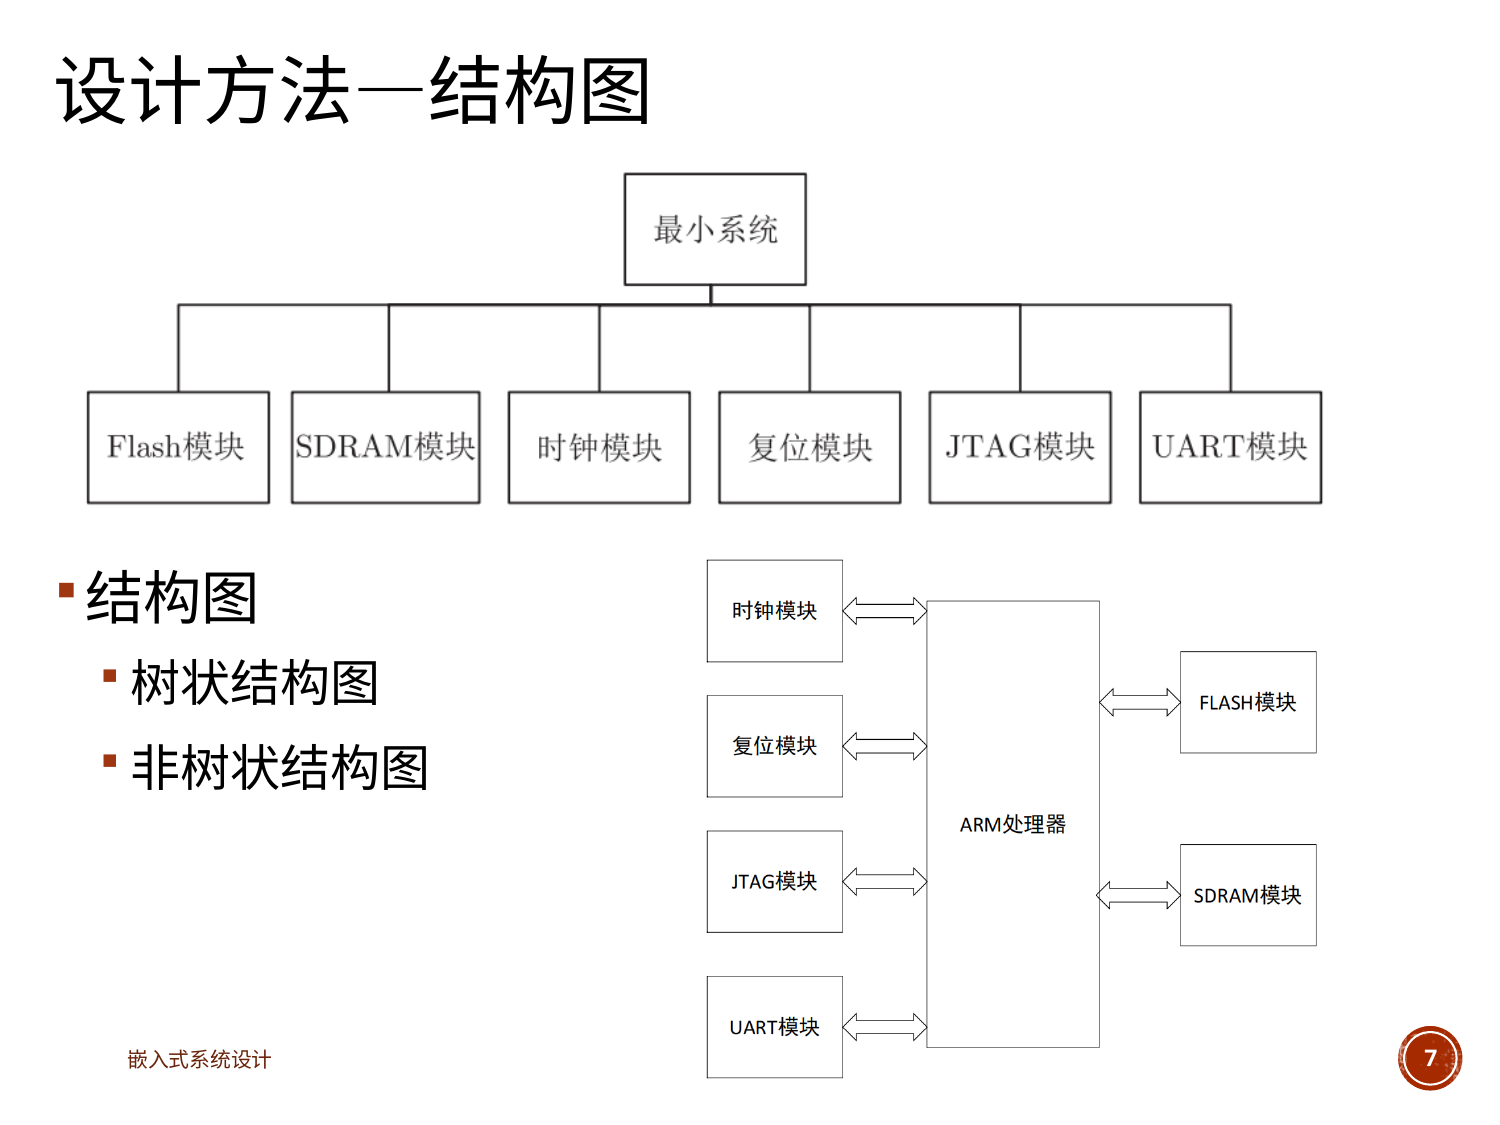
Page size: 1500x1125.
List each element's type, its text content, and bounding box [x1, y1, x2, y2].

footer 嵌入式系统设计 [112, 1028, 699, 1089]
title 设计方法—结构图 [38, 36, 1462, 154]
slide_number 7 [1391, 1028, 1471, 1089]
picture [699, 550, 1326, 1089]
list 结构图 树状结构图 非树状结构图 [40, 540, 667, 1059]
picture [70, 153, 1329, 517]
